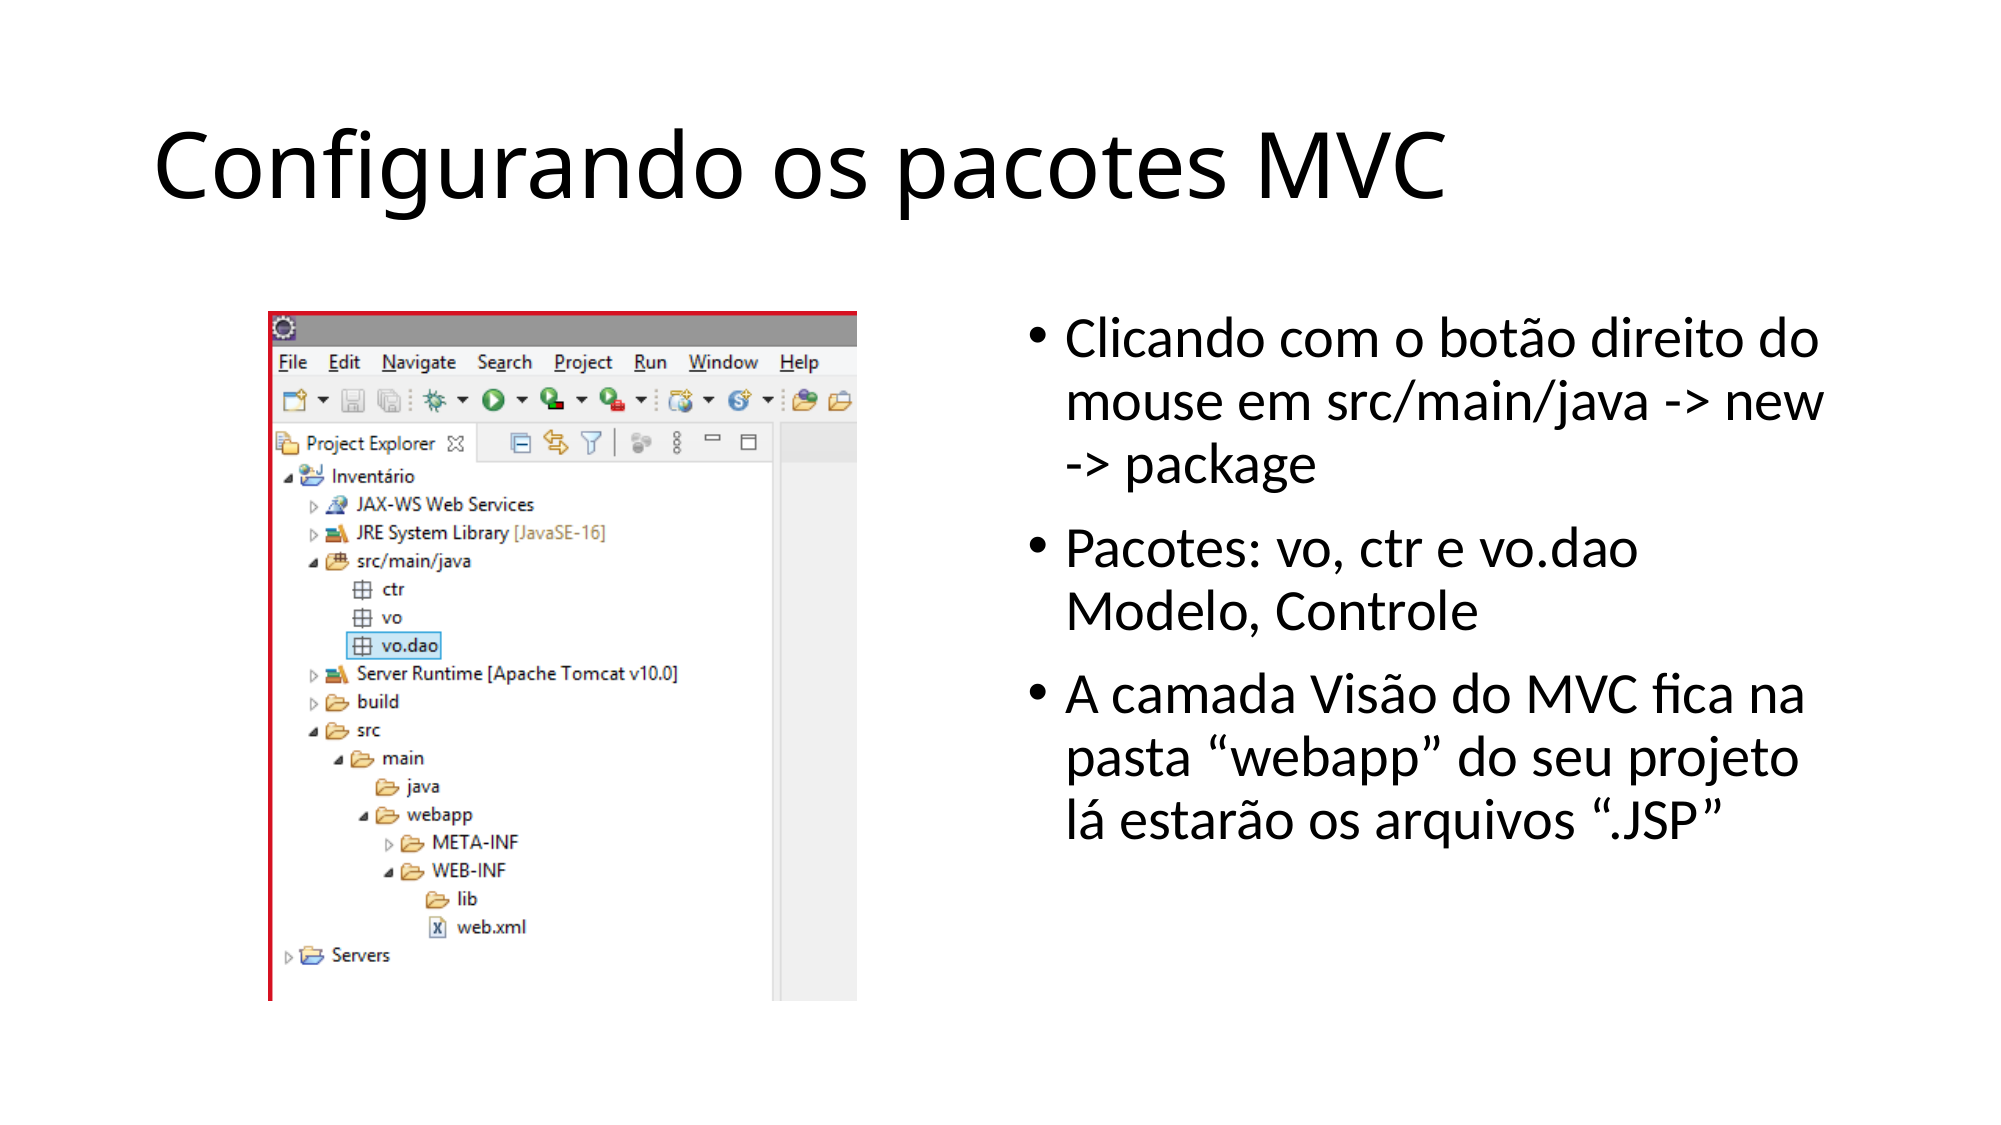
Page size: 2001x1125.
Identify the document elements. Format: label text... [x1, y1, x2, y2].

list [268, 311, 857, 1001]
list Clicando com o botão direito do mouse em src/main/java -> new -> package Pacotes: vo, ctr e vo.dao Modelo, Controle A camada Visão do MVC fica na pasta “webapp” do seu projeto lá estarão os arquivos “.JSP” [1012, 299, 1863, 1014]
title Configurando os pacotes MVC [137, 59, 1863, 278]
